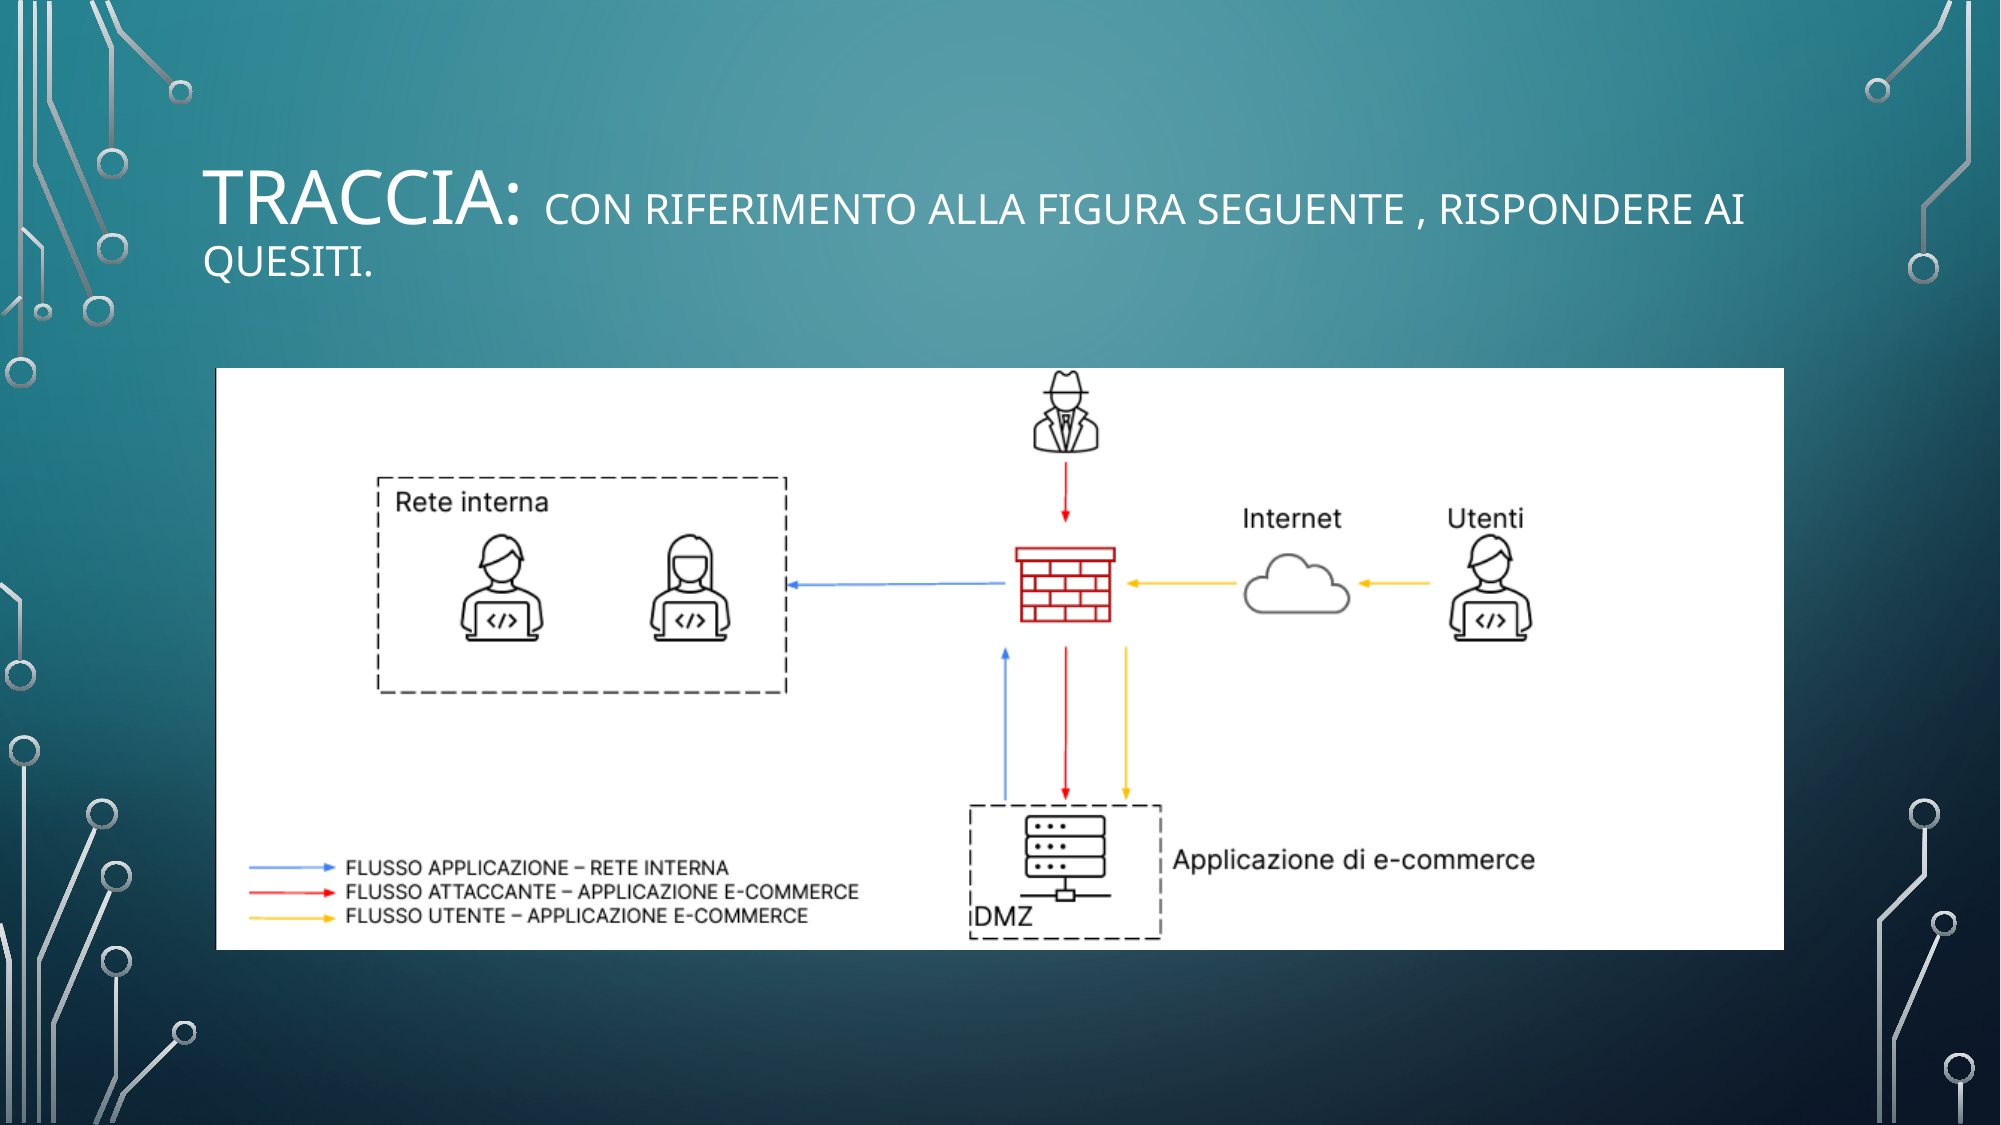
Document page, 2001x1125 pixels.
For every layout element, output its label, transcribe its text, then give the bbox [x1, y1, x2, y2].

title Traccia: Con riferimento alla figura seguente , rispondere ai quesiti. [187, 101, 1813, 344]
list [215, 368, 1785, 951]
